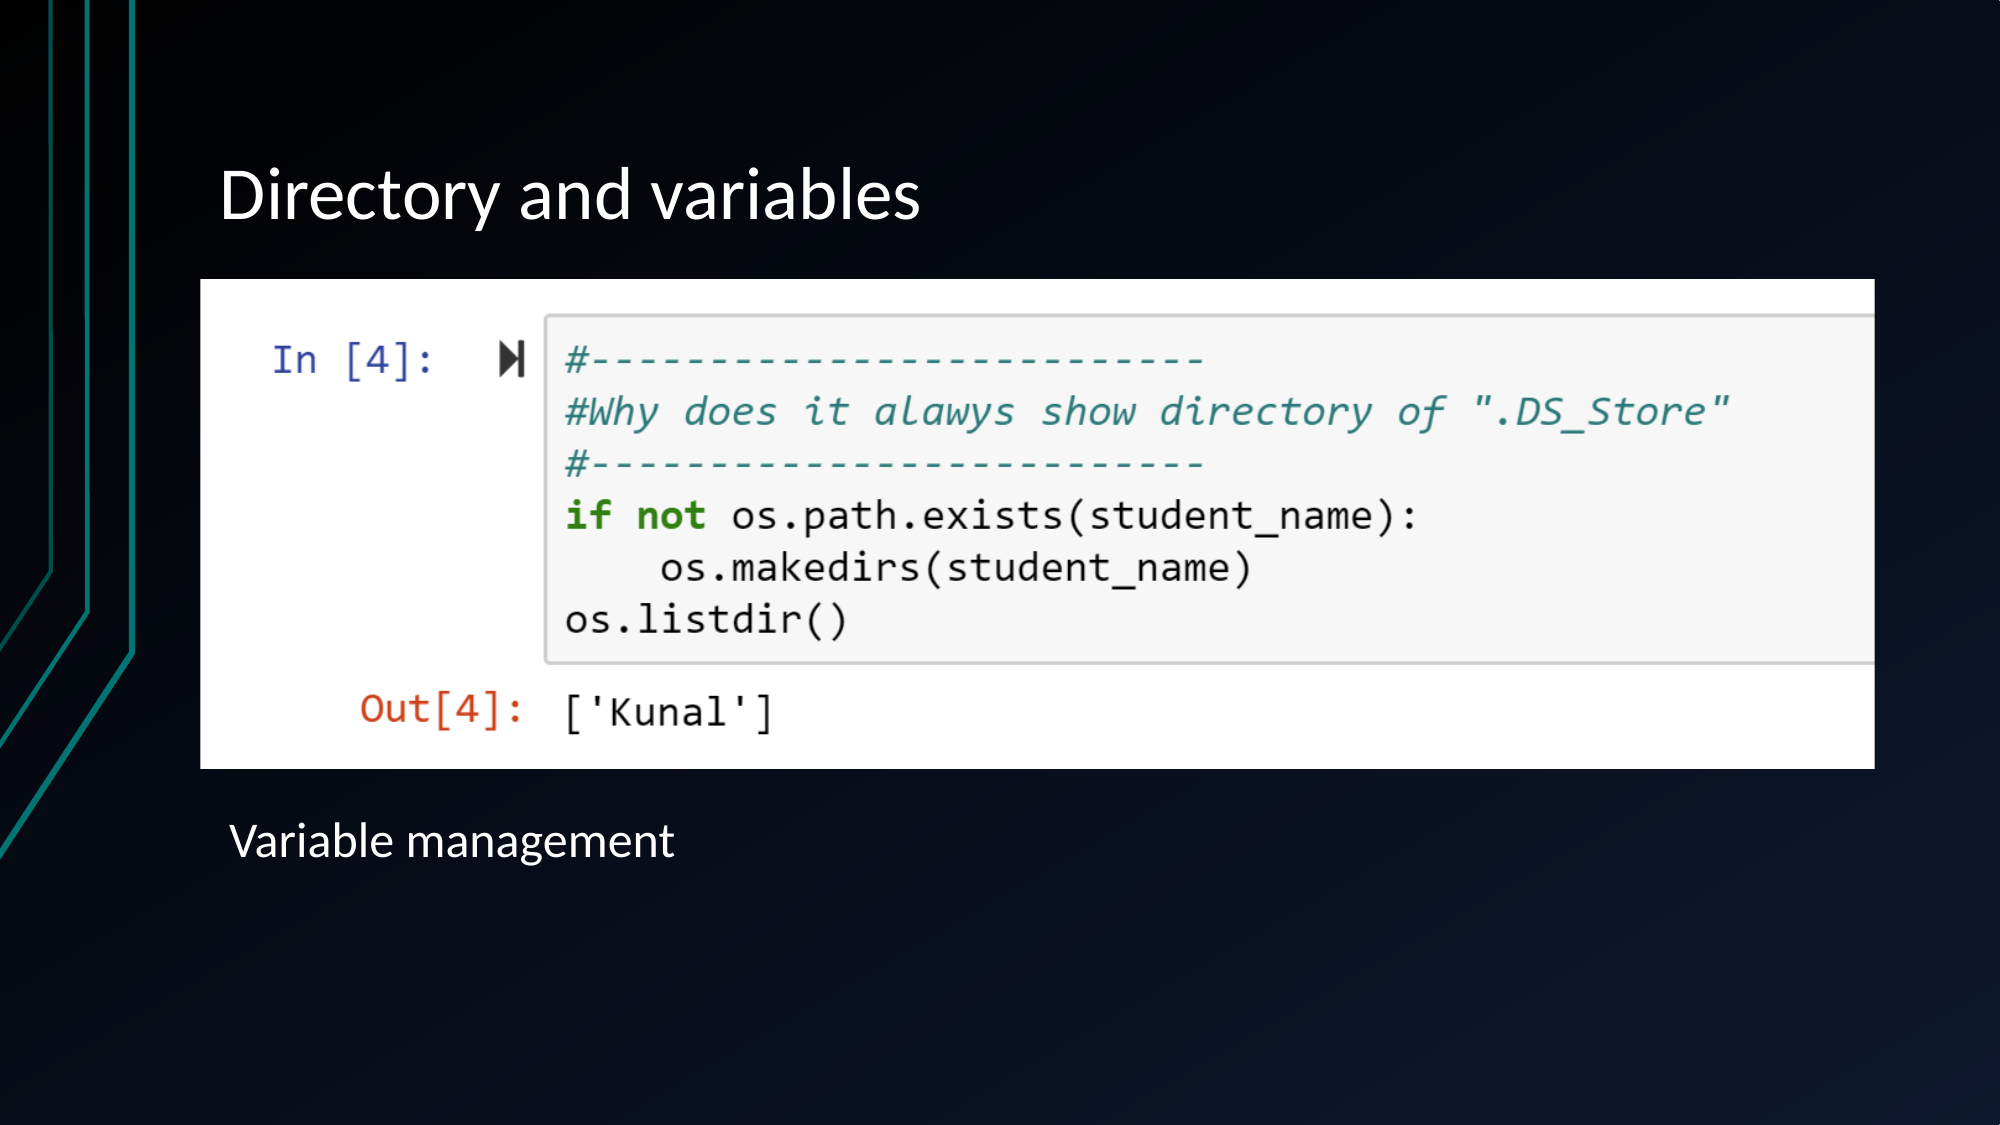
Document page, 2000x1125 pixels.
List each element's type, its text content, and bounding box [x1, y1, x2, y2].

text_box Variable management [214, 799, 691, 875]
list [199, 279, 1875, 770]
title Directory and variables [199, 45, 1900, 246]
